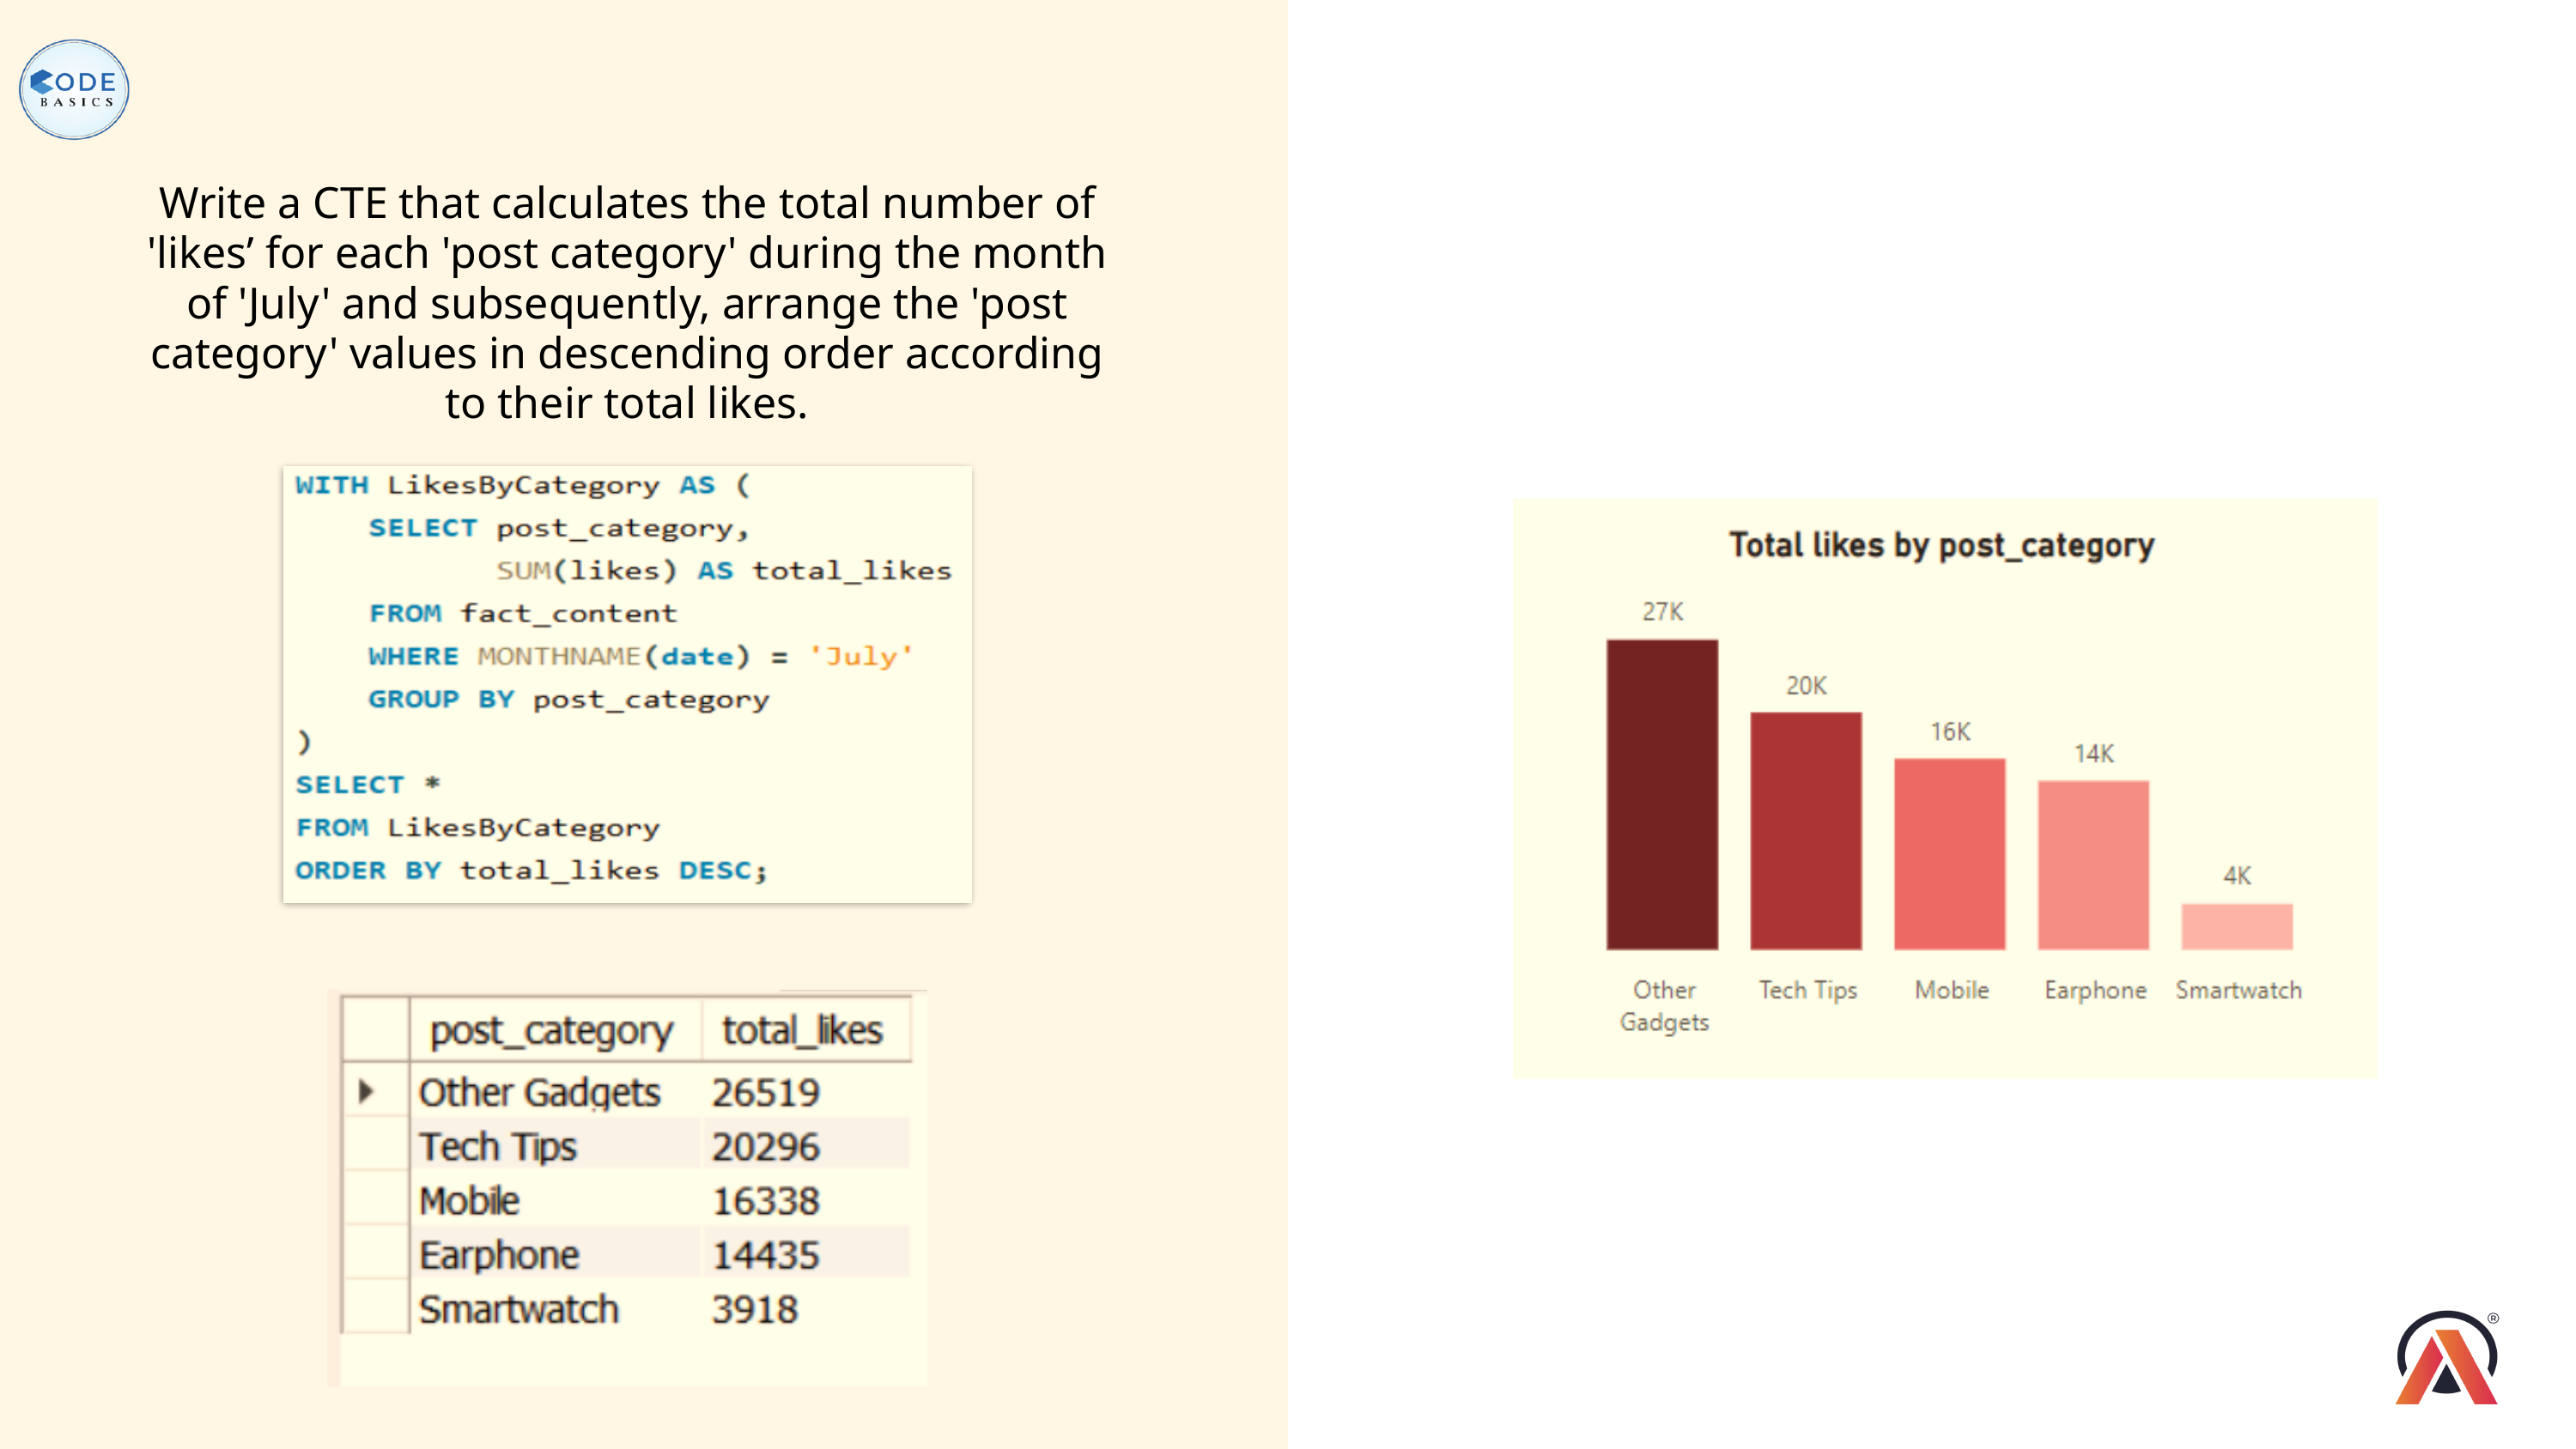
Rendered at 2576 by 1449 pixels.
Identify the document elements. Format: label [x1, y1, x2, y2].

text_box [0, 0, 1289, 1449]
picture [283, 466, 972, 903]
picture [1513, 498, 2378, 1079]
text_box [2394, 1308, 2502, 1406]
picture [327, 989, 928, 1386]
